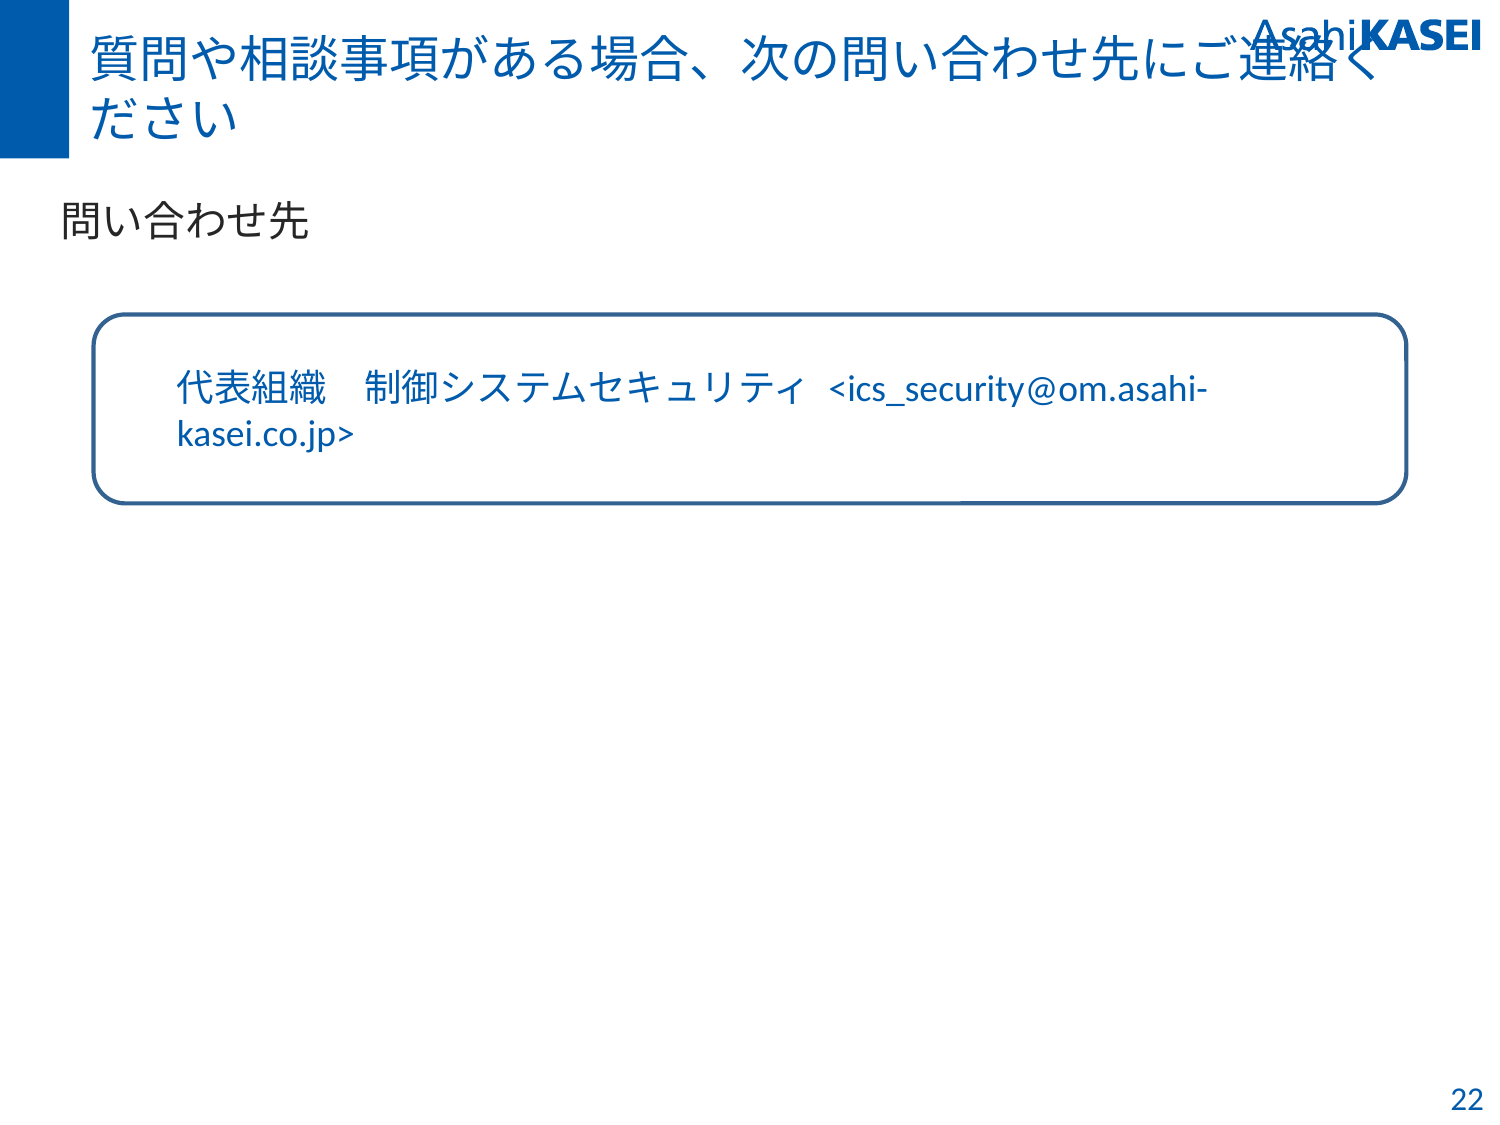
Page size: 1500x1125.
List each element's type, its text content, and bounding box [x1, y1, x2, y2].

title 質問や相談事項がある場合、次の問い合わせ先にご連絡ください [75, 38, 1425, 155]
list 問い合わせ先 [45, 172, 1211, 268]
text_box 代表組織 制御システムセキュリティ <ics_security@om.asahi-kasei.co.jp> [91, 312, 1409, 506]
